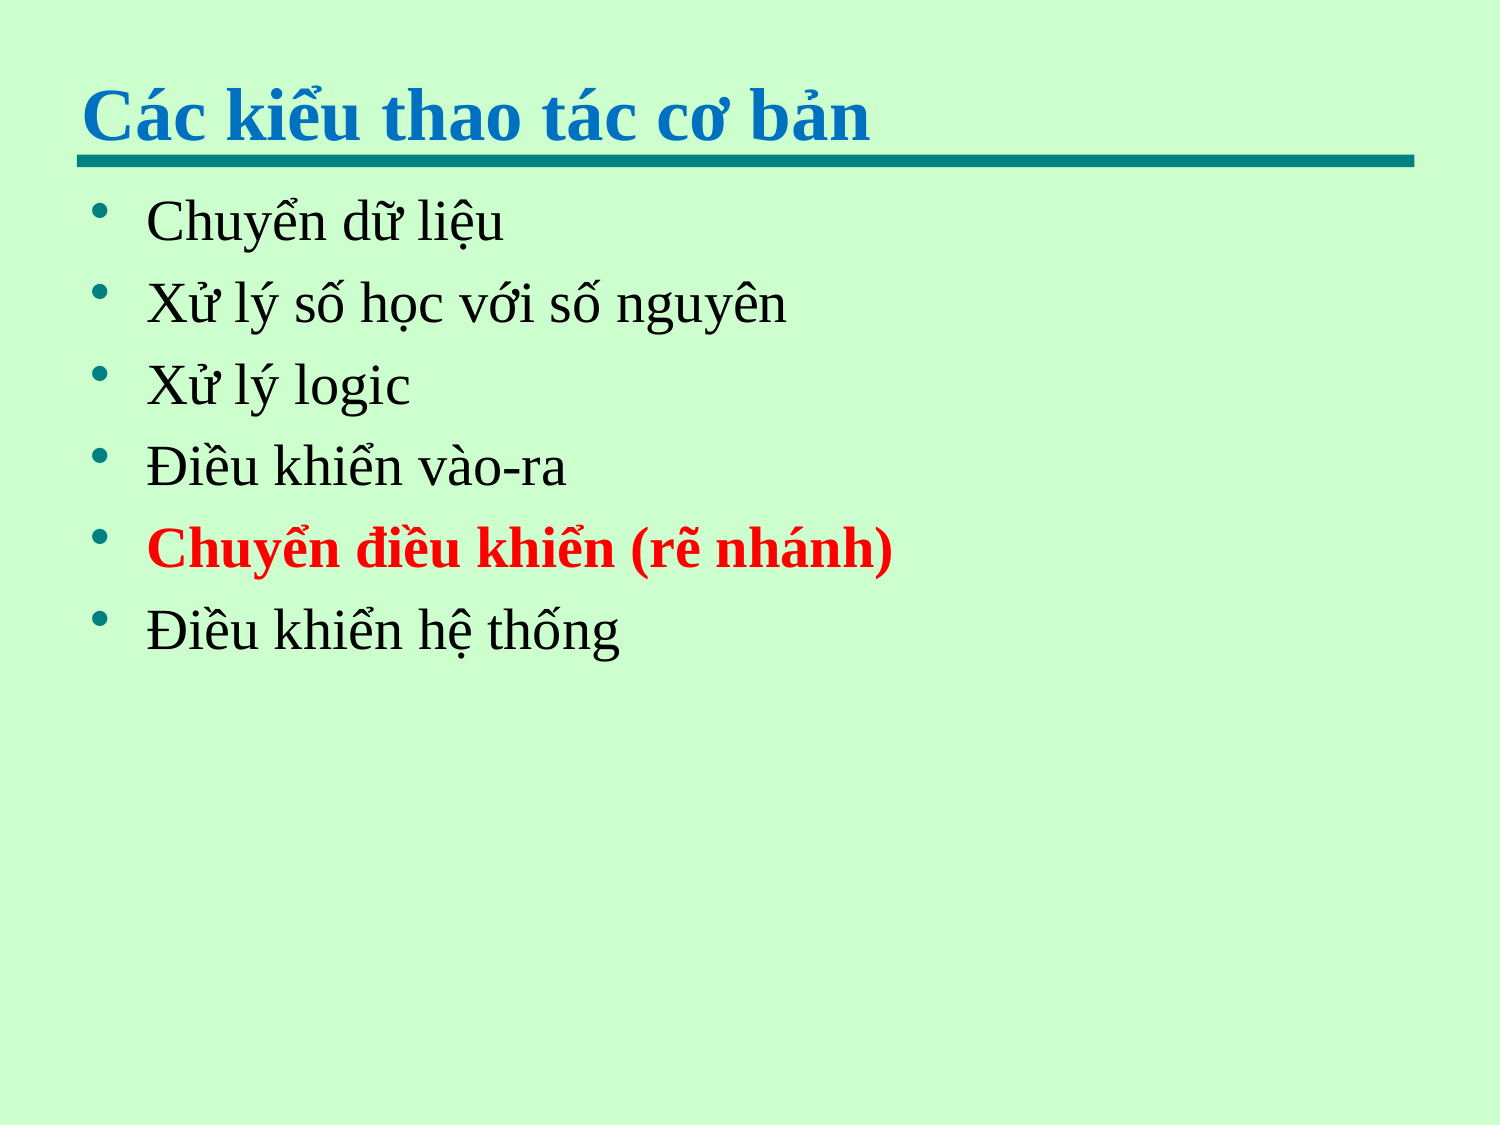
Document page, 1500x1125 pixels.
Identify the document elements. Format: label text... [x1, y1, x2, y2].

title Các kiểu thao tác cơ bản [66, 24, 1413, 163]
list Chuyển dữ liệu Xử lý số học với số nguyên Xử lý logic Điều khiển vào-ra Chuyển điều khiển (rẽ nhánh) Điều khiển hệ thống [75, 174, 1417, 1100]
